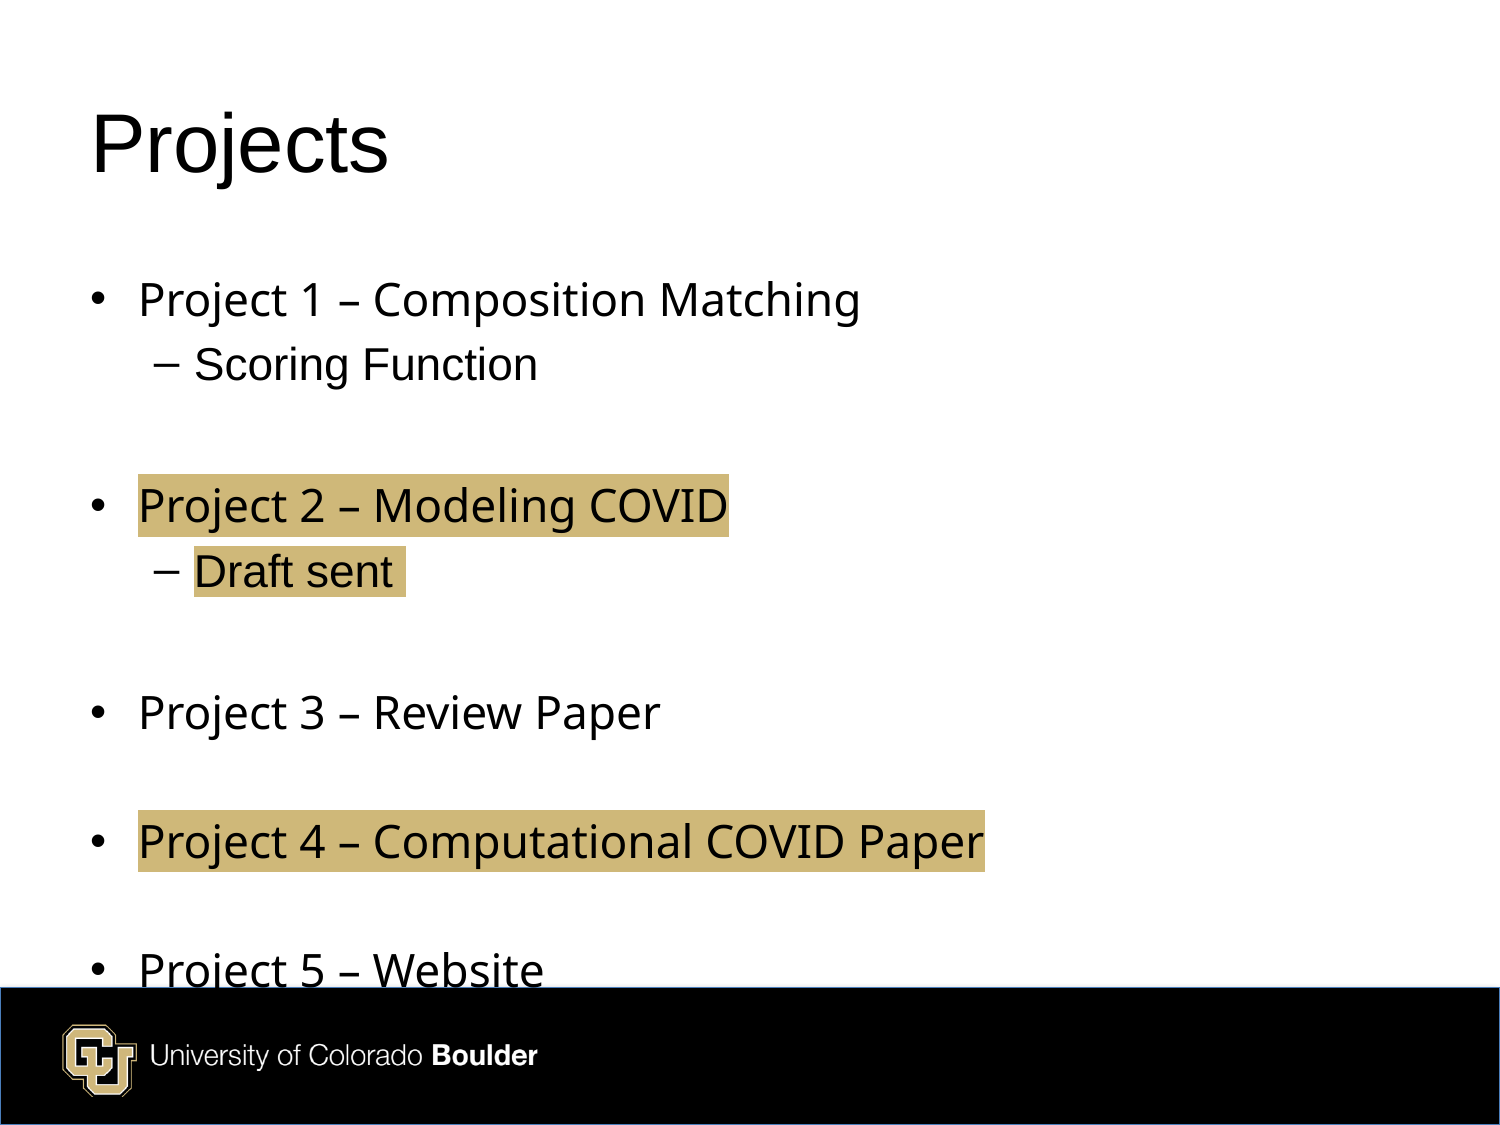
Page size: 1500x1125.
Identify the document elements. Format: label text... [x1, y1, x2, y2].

title Projects [75, 45, 1425, 233]
list Project 1 – Composition Matching Scoring Function Project 2 – Modeling COVID Draft sent Project 3 – Review Paper Project 4 – Computational COVID Paper Project 5 – Website [75, 262, 1425, 1005]
